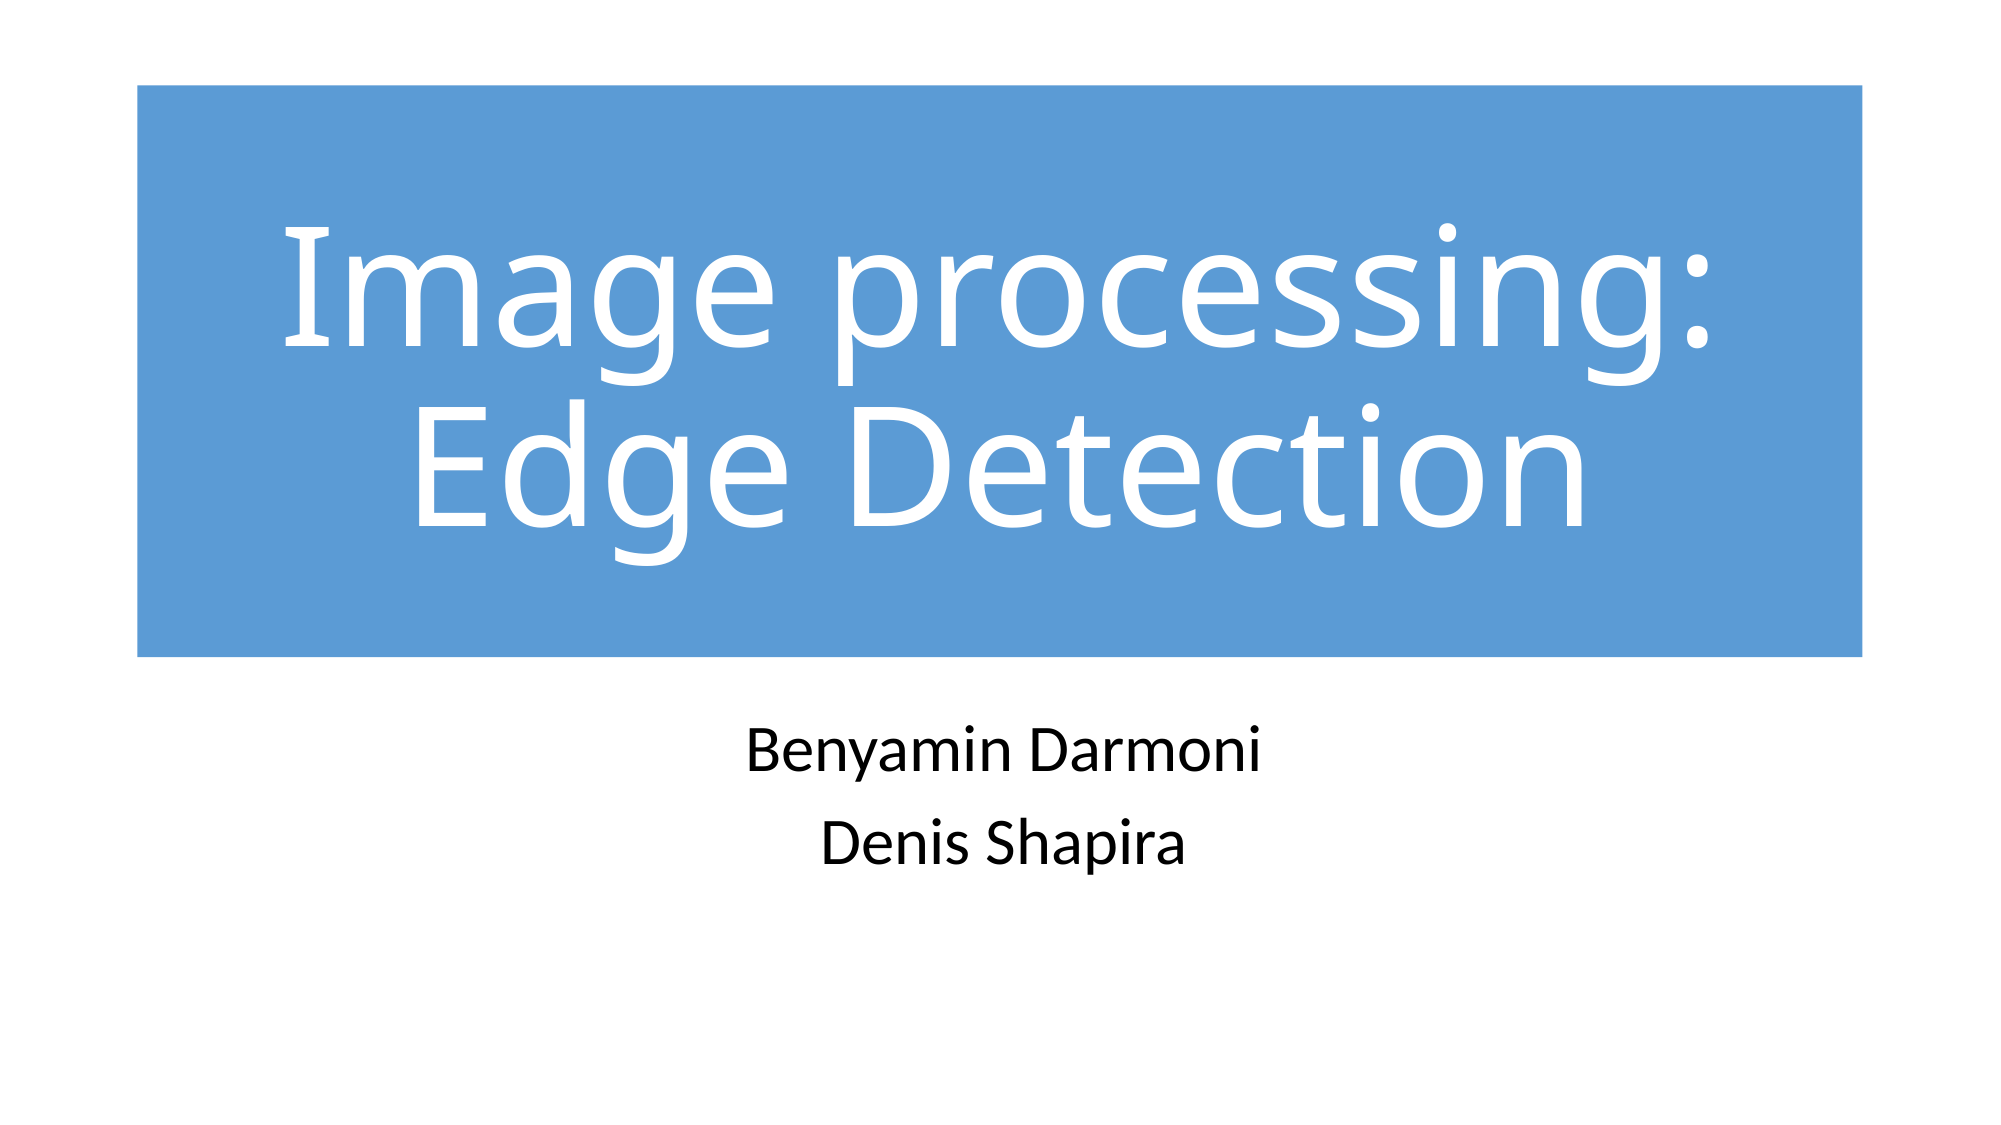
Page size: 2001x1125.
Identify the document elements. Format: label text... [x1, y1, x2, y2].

text_box [136, 84, 1863, 658]
title Image processing: Edge Detection [218, 157, 1782, 570]
subtitle Benyamin Darmoni Denis Shapira [218, 706, 1791, 945]
